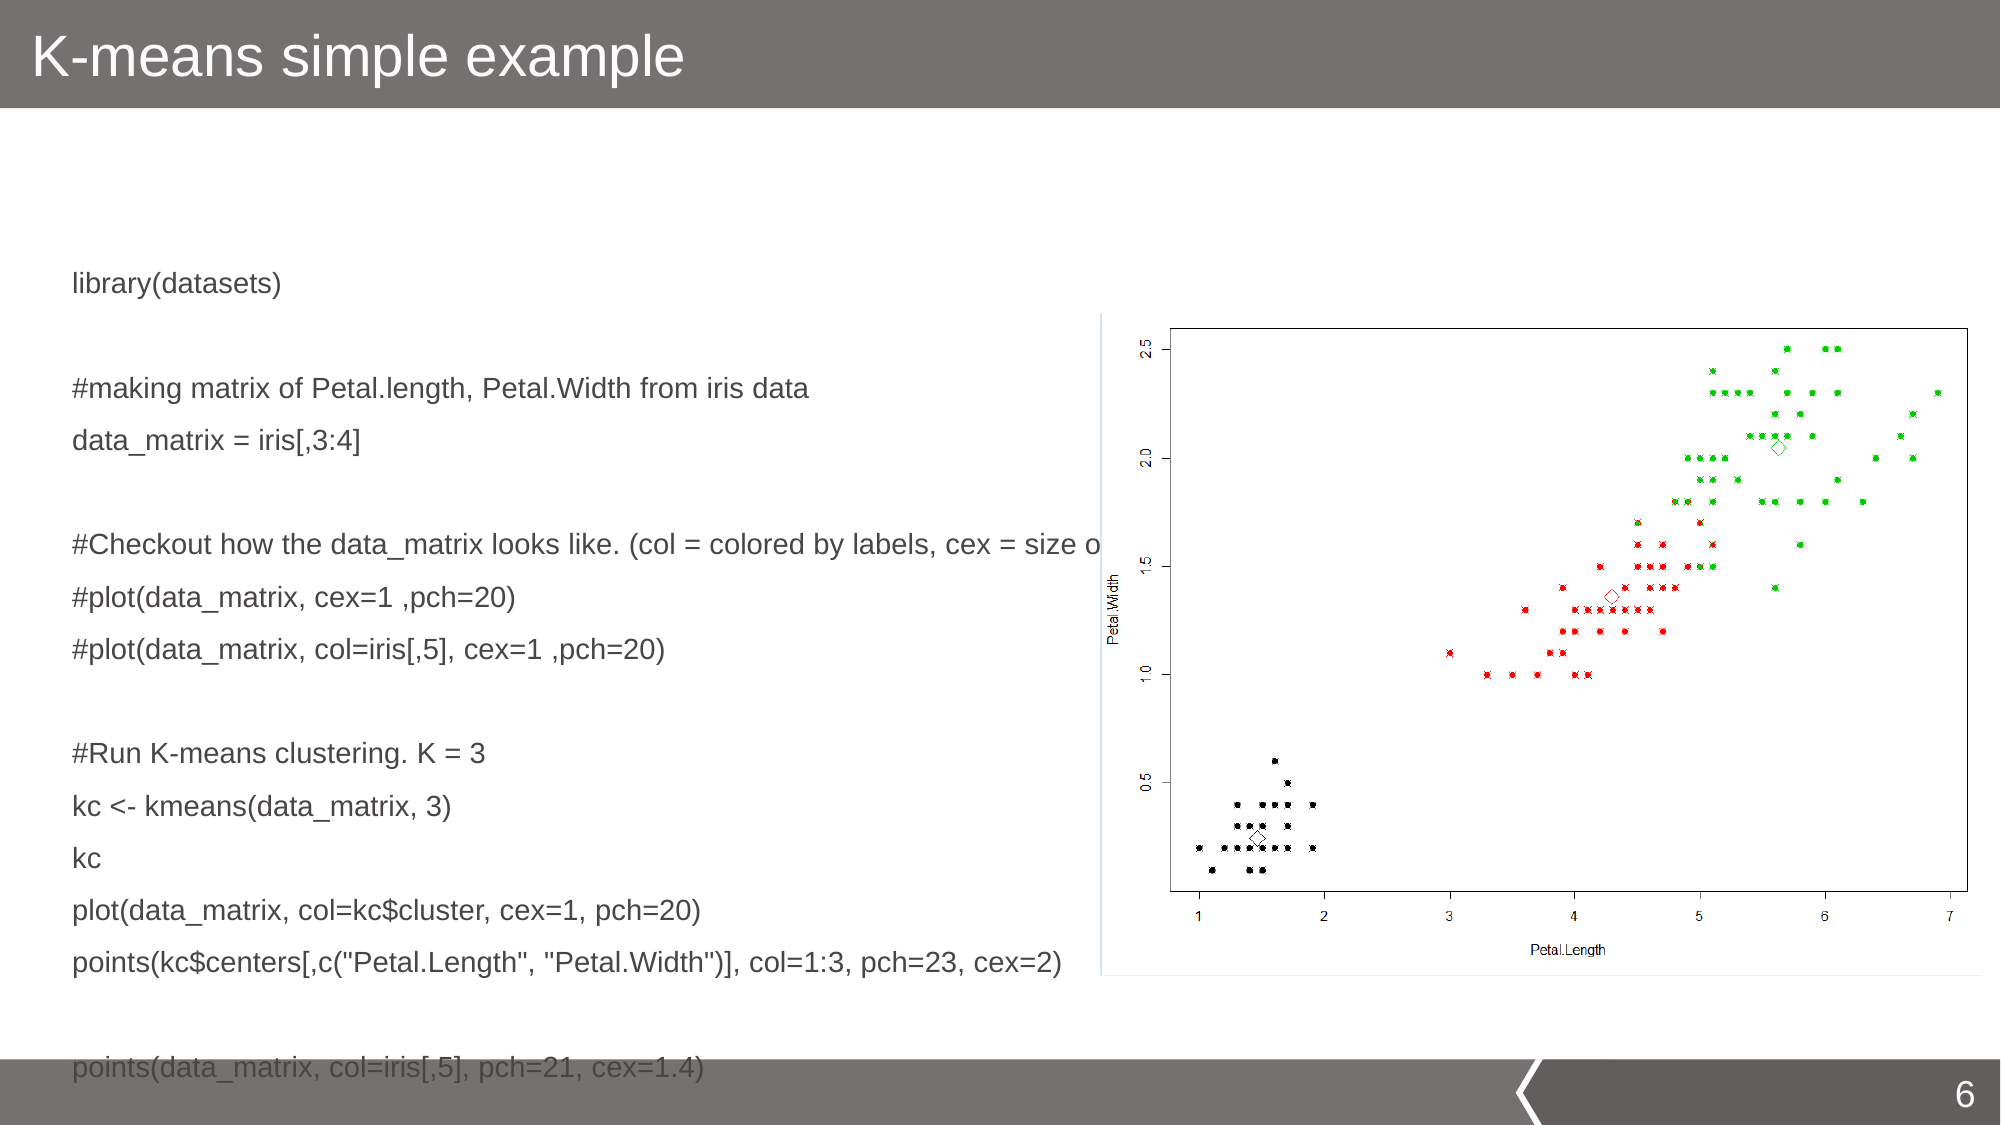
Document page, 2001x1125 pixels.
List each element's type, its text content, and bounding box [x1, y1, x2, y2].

list library(datasets) #making matrix of Petal.length, Petal.Width from iris data data_matrix = iris[,3:4] #Checkout how the data_matrix looks like. (col = colored by labels, cex = size of data point, pch = plot symbols) #plot(data_matrix, cex=1 ,pch=20) #plot(data_matrix, col=iris[,5], cex=1 ,pch=20) #Run K-means clustering. K = 3 kc <- kmeans(data_matrix, 3) kc plot(data_matrix, col=kc$cluster, cex=1, pch=20) points(kc$centers[,c("Petal.Length", "Petal.Width")], col=1:3, pch=23, cex=2) points(data_matrix, col=iris[,5], pch=21, cex=1.4) [56, 260, 1892, 957]
picture [1100, 313, 1982, 976]
list 6 [1939, 1068, 2000, 1118]
list K-means simple example [16, 18, 1156, 100]
